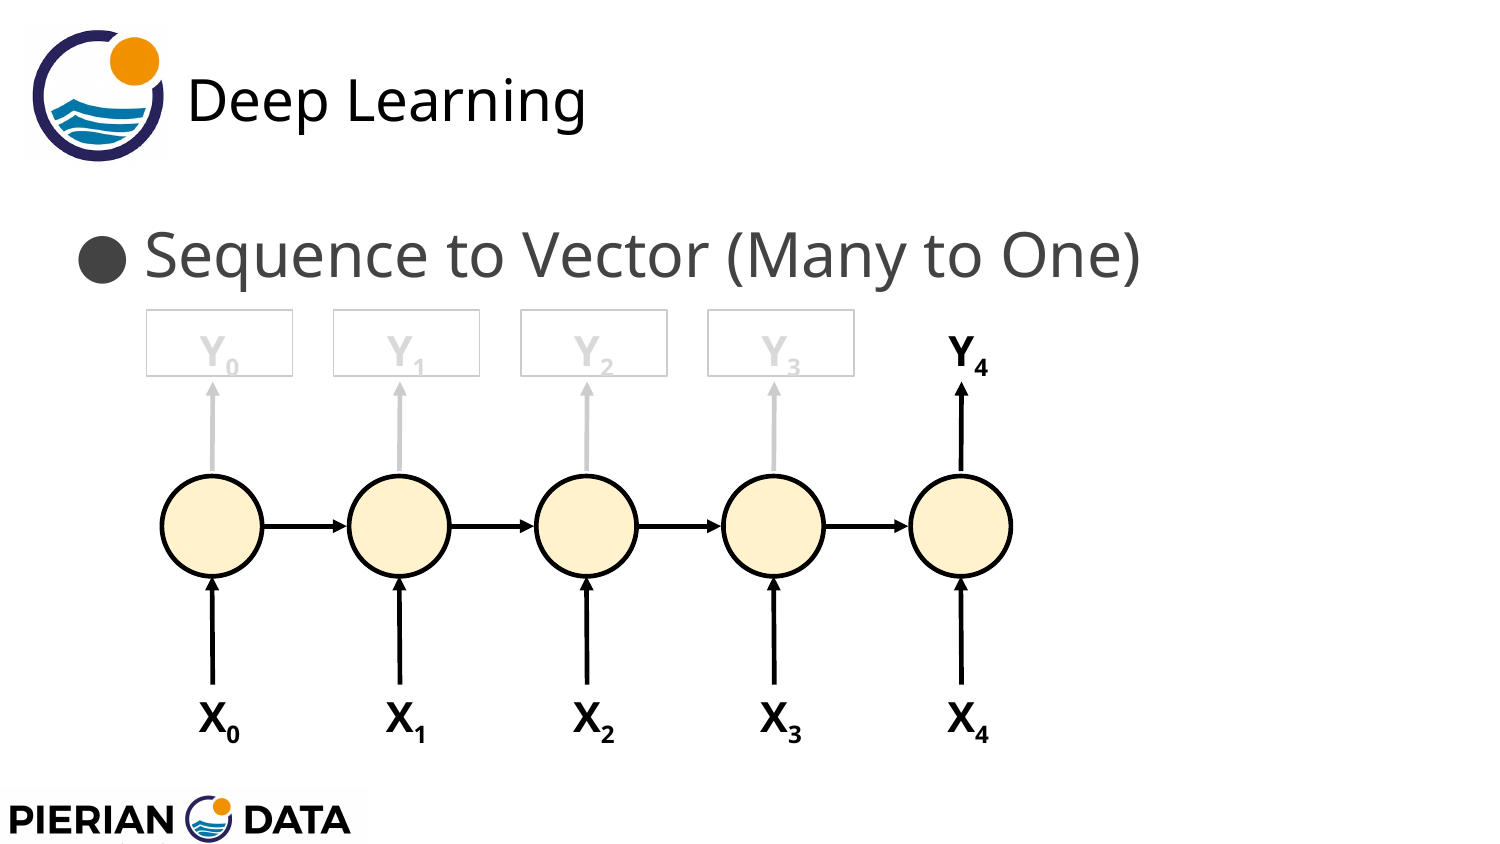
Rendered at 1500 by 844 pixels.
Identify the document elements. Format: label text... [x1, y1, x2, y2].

text_box X0 [146, 676, 293, 743]
text_box Y0 [146, 309, 293, 377]
text_box X2 [520, 676, 667, 743]
text_box X3 [708, 676, 854, 743]
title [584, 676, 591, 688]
text_box X1 [333, 676, 480, 743]
text_box [536, 476, 637, 577]
text_box X [957, 676, 964, 688]
text_box Ct-1 [395, 676, 402, 688]
picture [0, 787, 368, 844]
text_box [770, 676, 777, 688]
text_box [910, 476, 1011, 577]
text_box Y2 [520, 309, 667, 377]
picture [24, 24, 172, 167]
text_box Y1 [333, 309, 480, 377]
text_box Y4 [895, 309, 1042, 377]
text_box [208, 676, 215, 688]
title Deep Learning [176, 48, 1449, 143]
text_box [723, 476, 824, 577]
text_box X4 [895, 676, 1042, 743]
list Sequence to Vector (Many to One) [54, 189, 1483, 305]
text_box [349, 476, 450, 577]
text_box [161, 476, 263, 577]
text_box Y3 [708, 309, 854, 377]
